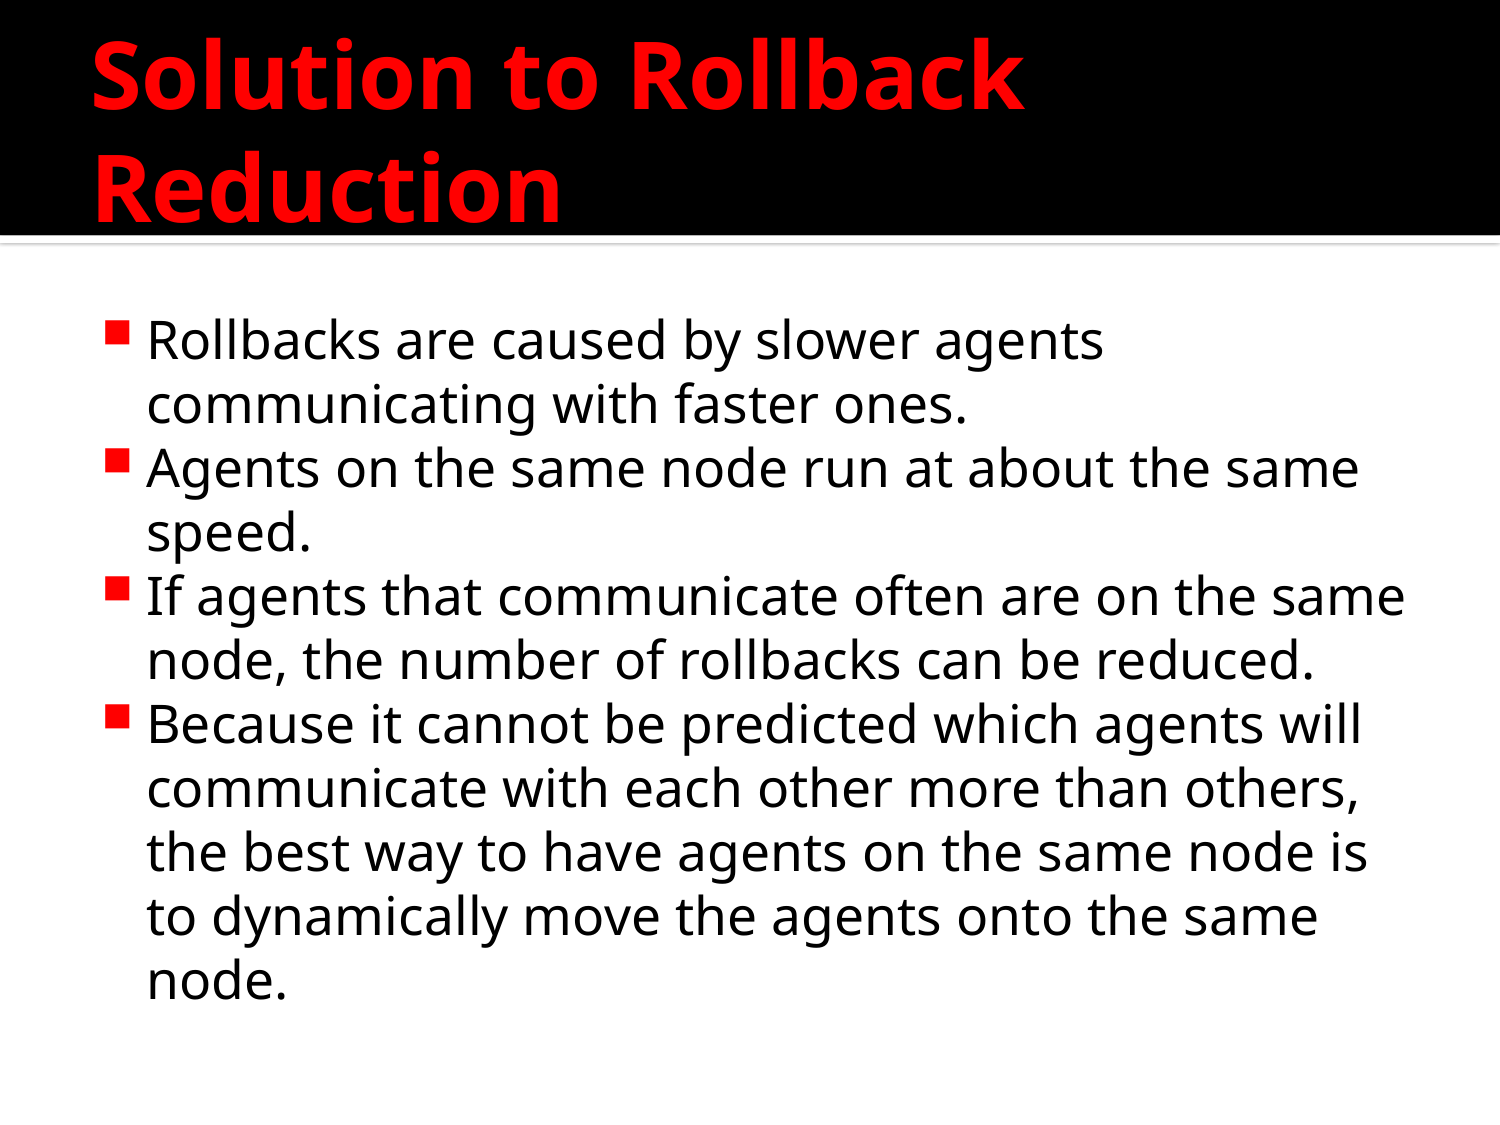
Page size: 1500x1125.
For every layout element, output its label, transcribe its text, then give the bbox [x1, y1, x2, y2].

list Rollbacks are caused by slower agents communicating with faster ones. Agents on the same node run at about the same speed. If agents that communicate often are on the same node, the number of rollbacks can be reduced. Because it cannot be predicted which agents will communicate with each other more than others, the best way to have agents on the same node is to dynamically move the agents onto the same node. [75, 291, 1425, 1050]
title Solution to Rollback Reduction [75, 25, 1425, 231]
